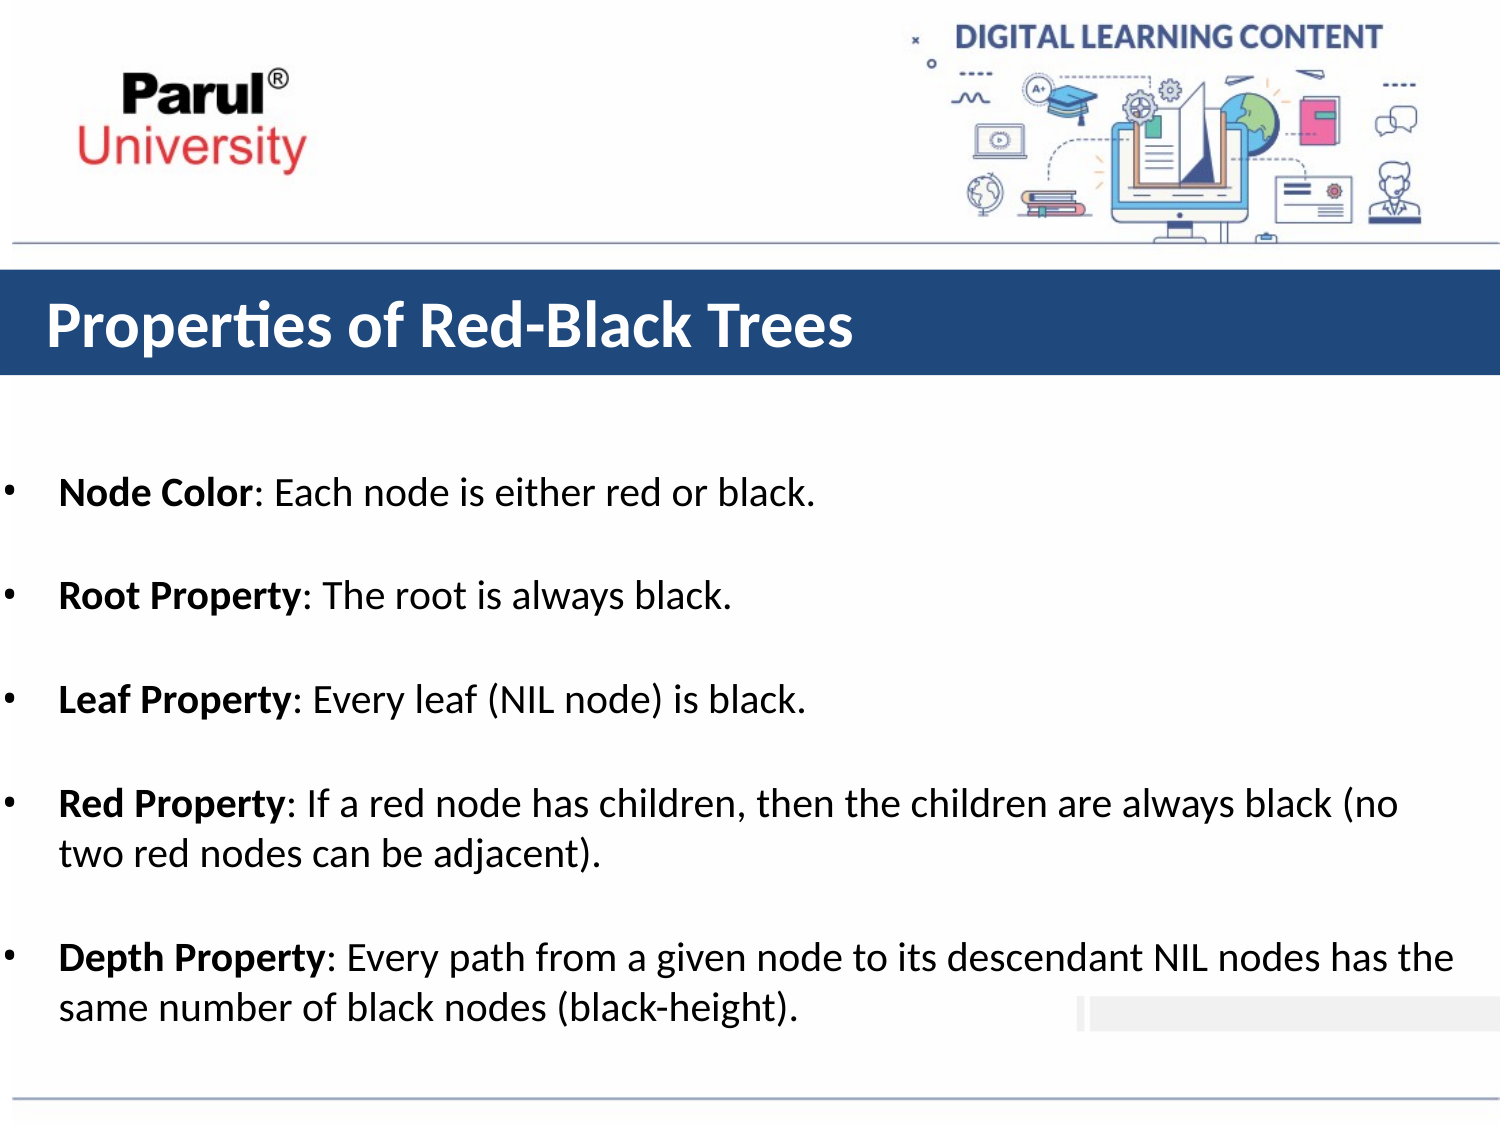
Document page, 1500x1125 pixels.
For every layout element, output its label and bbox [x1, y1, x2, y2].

text_box [0, 0, 1500, 1125]
